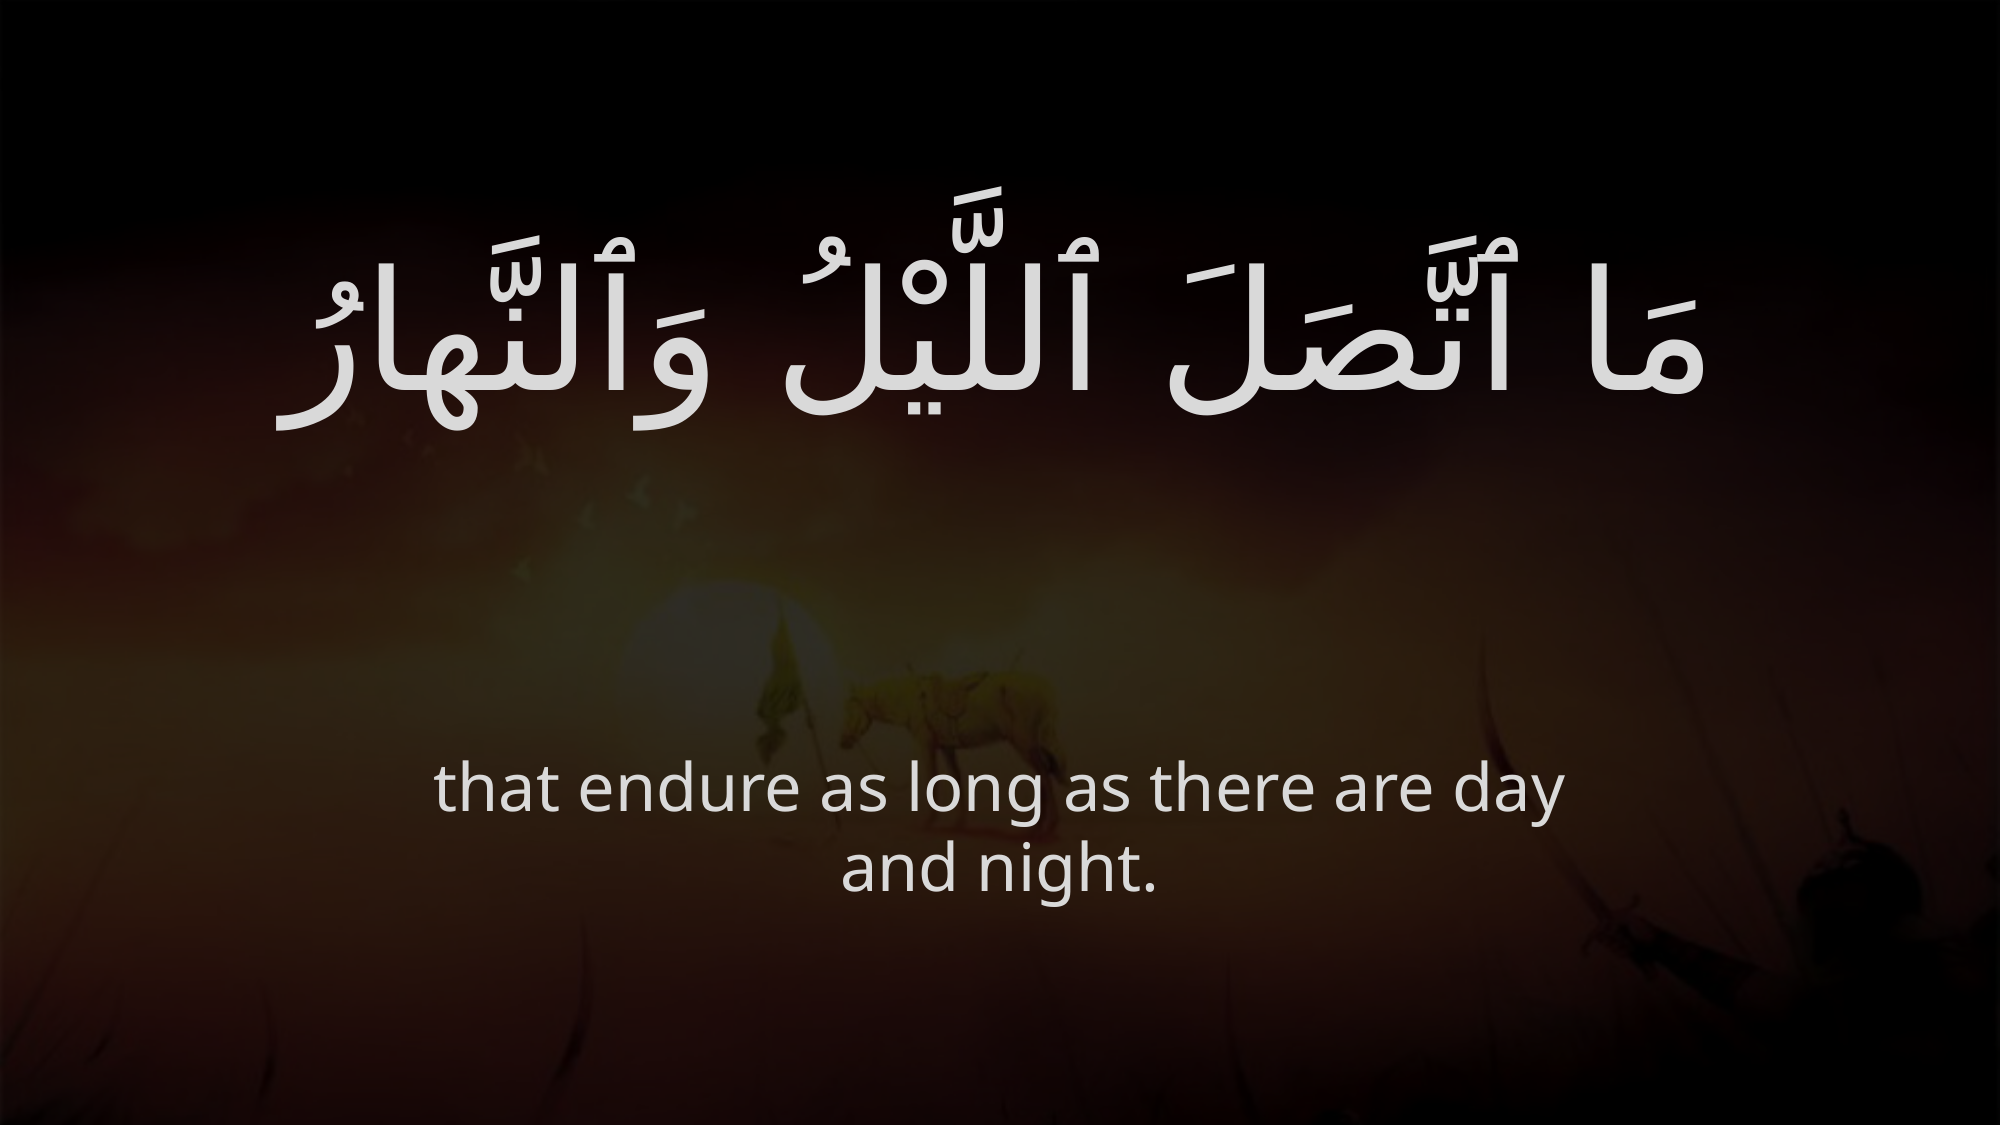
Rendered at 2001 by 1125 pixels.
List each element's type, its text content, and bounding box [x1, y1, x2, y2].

title مَا ٱتَّصَلَ ٱللَّيْلُ وَٱلنَّهارُ [0, 156, 2000, 432]
list that endure as long as there are day and night. [356, 737, 1644, 1125]
